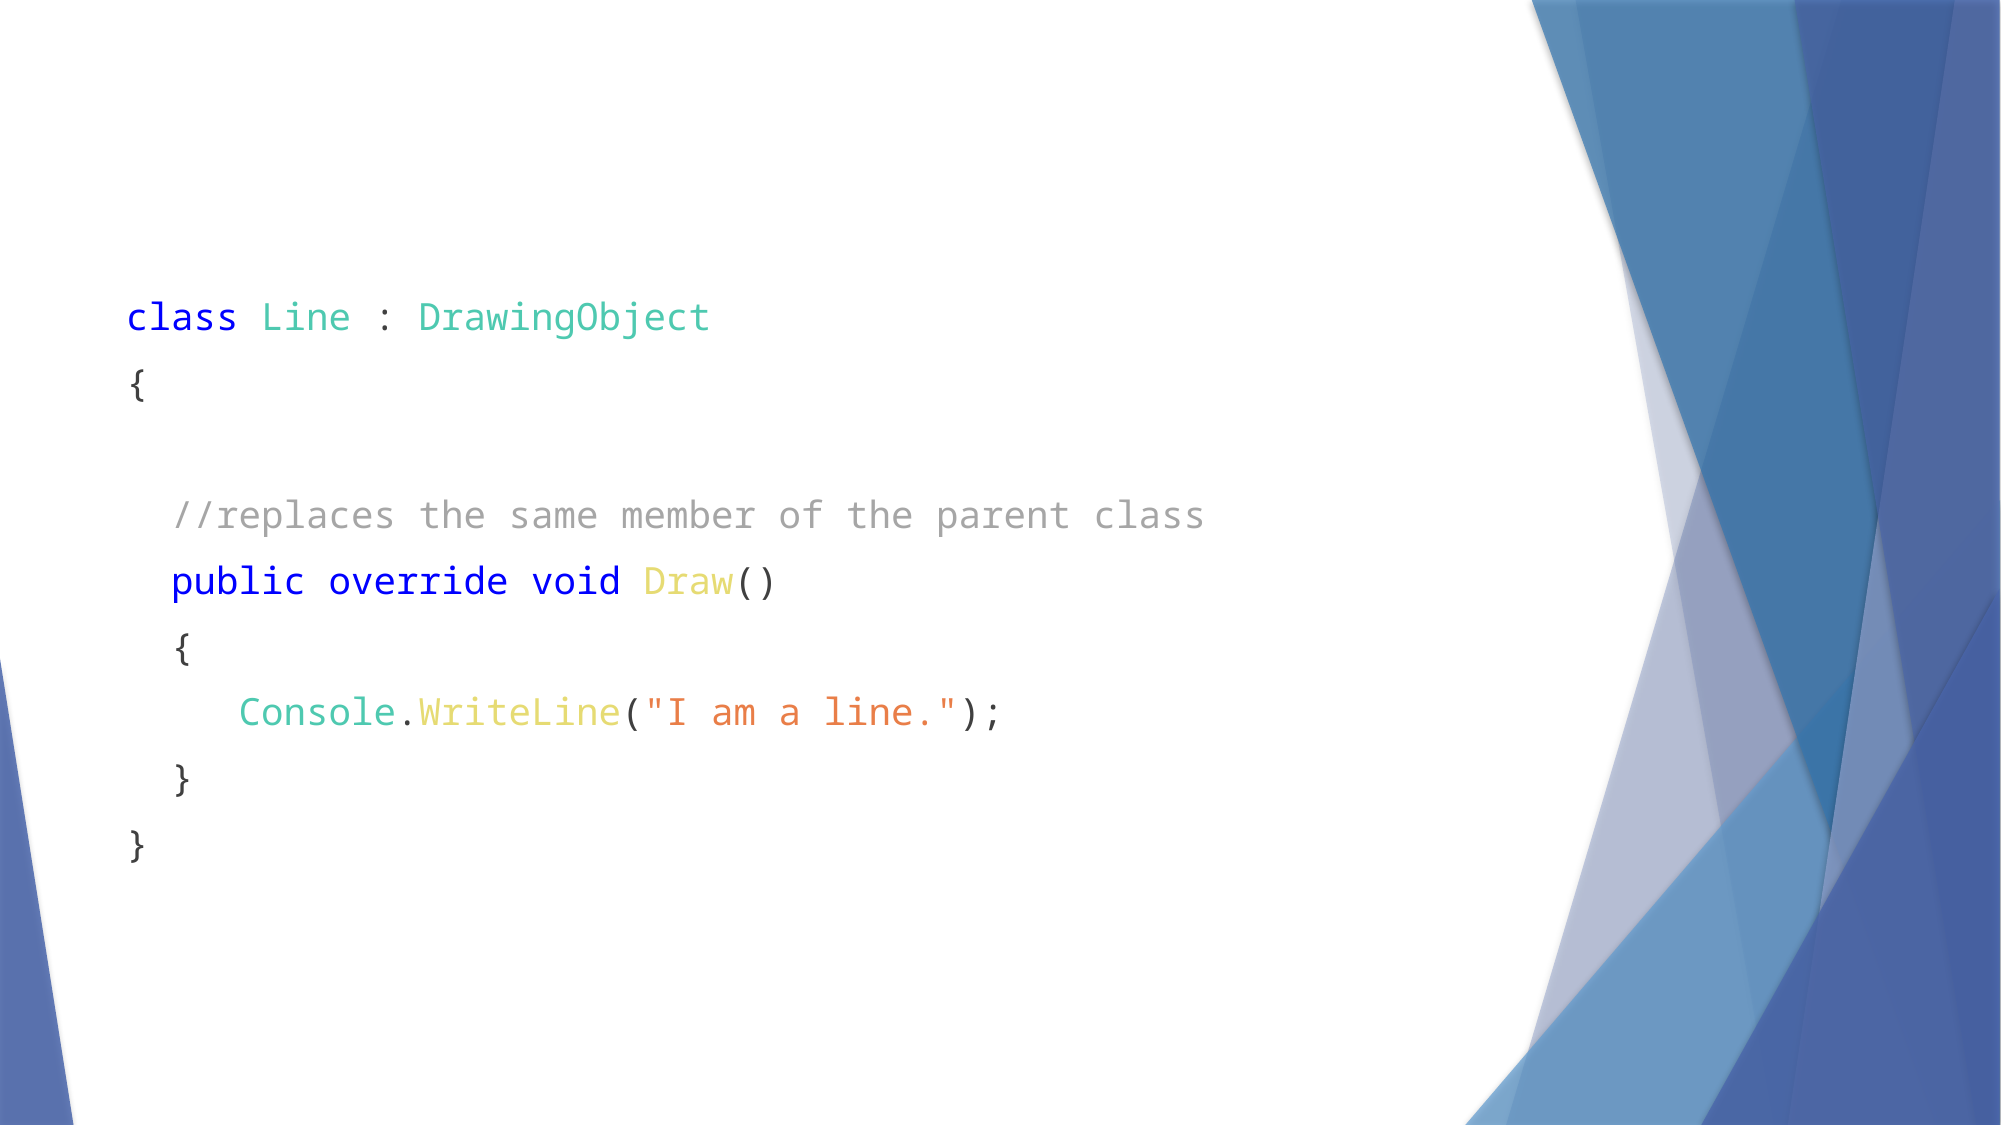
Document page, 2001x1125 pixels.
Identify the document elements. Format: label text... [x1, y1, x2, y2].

list class Line : DrawingObject { //replaces the same member of the parent class public override void Draw() { Console.WriteLine("I am a line."); } } [111, 219, 1957, 991]
